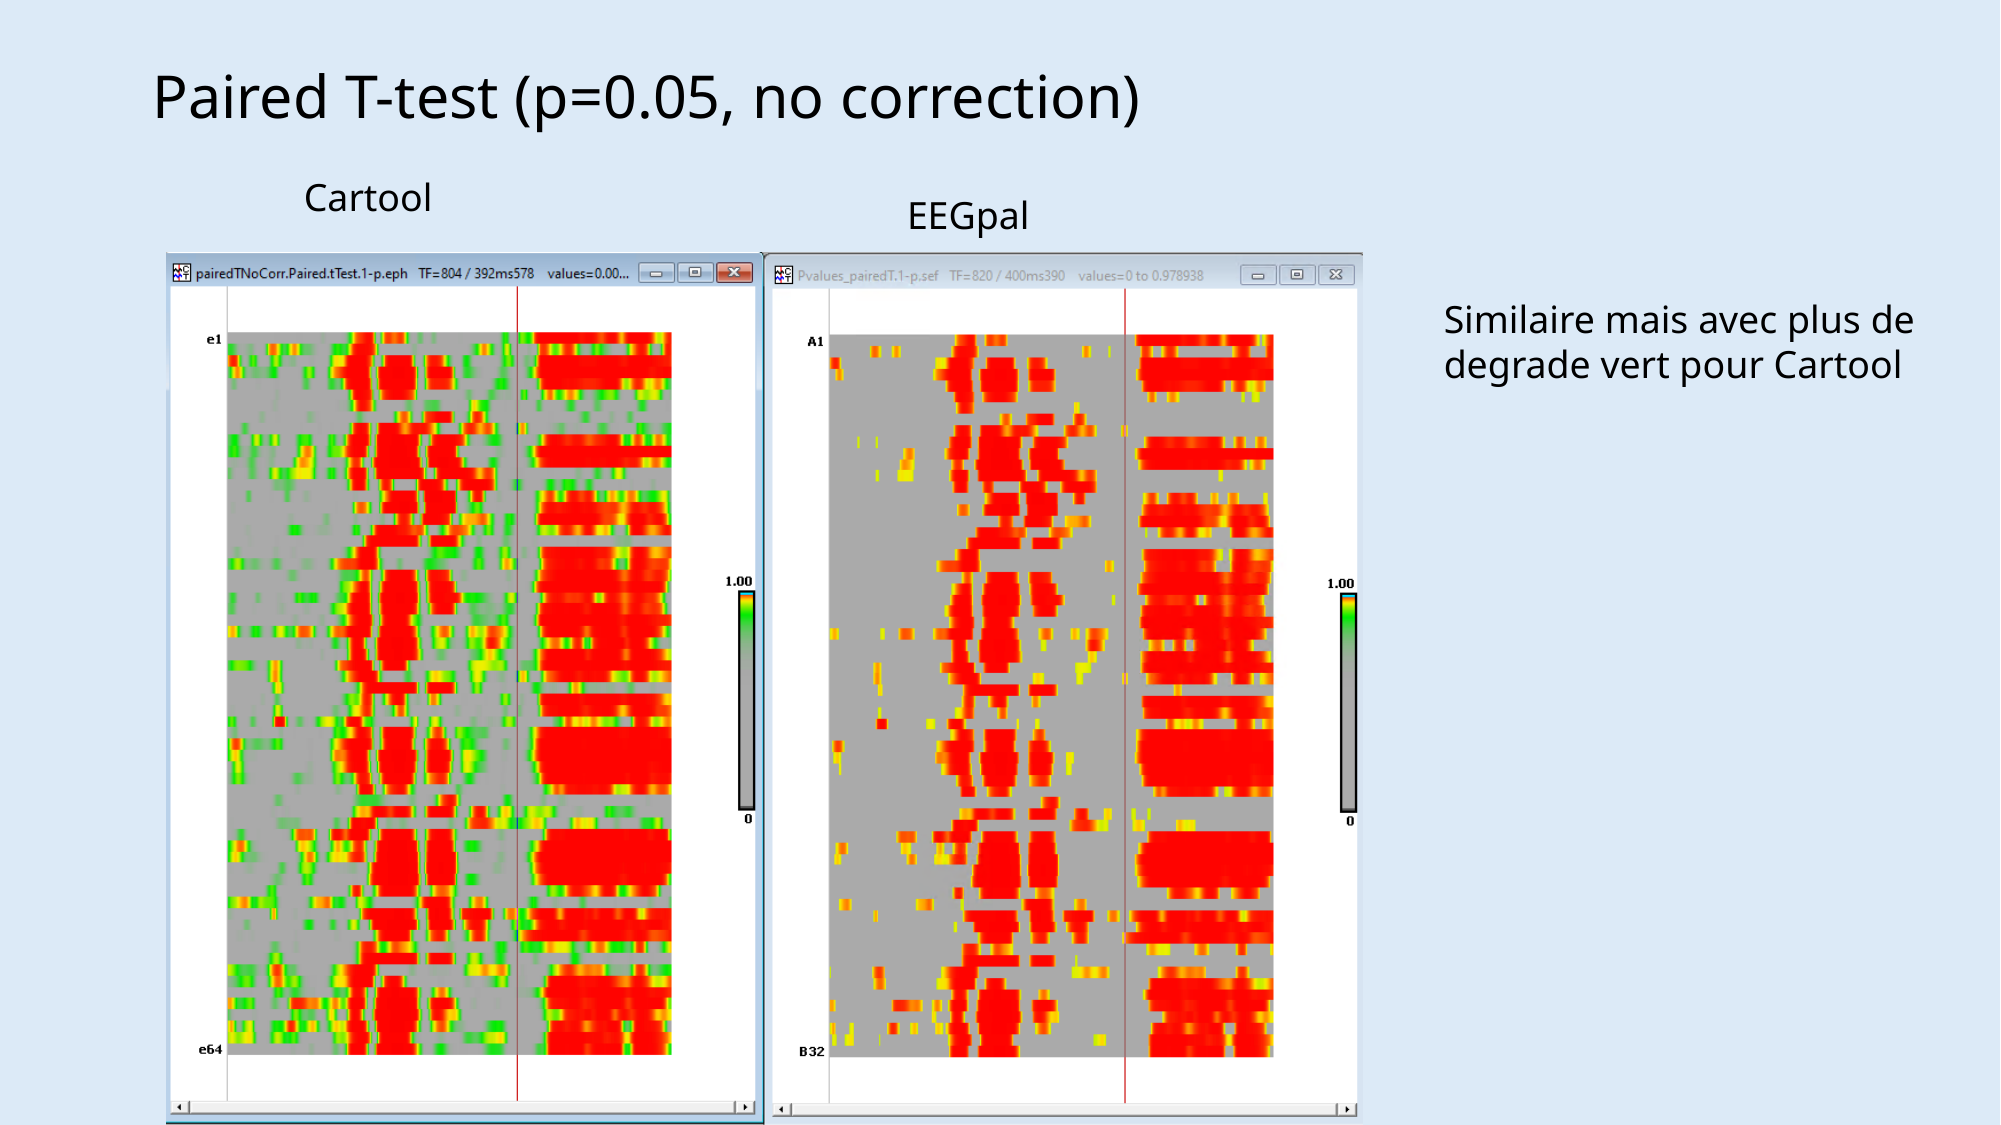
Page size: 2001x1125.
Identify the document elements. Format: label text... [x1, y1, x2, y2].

text_box EEGpal [892, 184, 1045, 245]
title Paired T-test (p=0.05, no correction) [137, 59, 1863, 140]
picture [165, 252, 1364, 1125]
text_box Similaire mais avec plus de degrade vert pour Cartool [1429, 288, 1957, 394]
text_box Cartool [288, 166, 448, 227]
